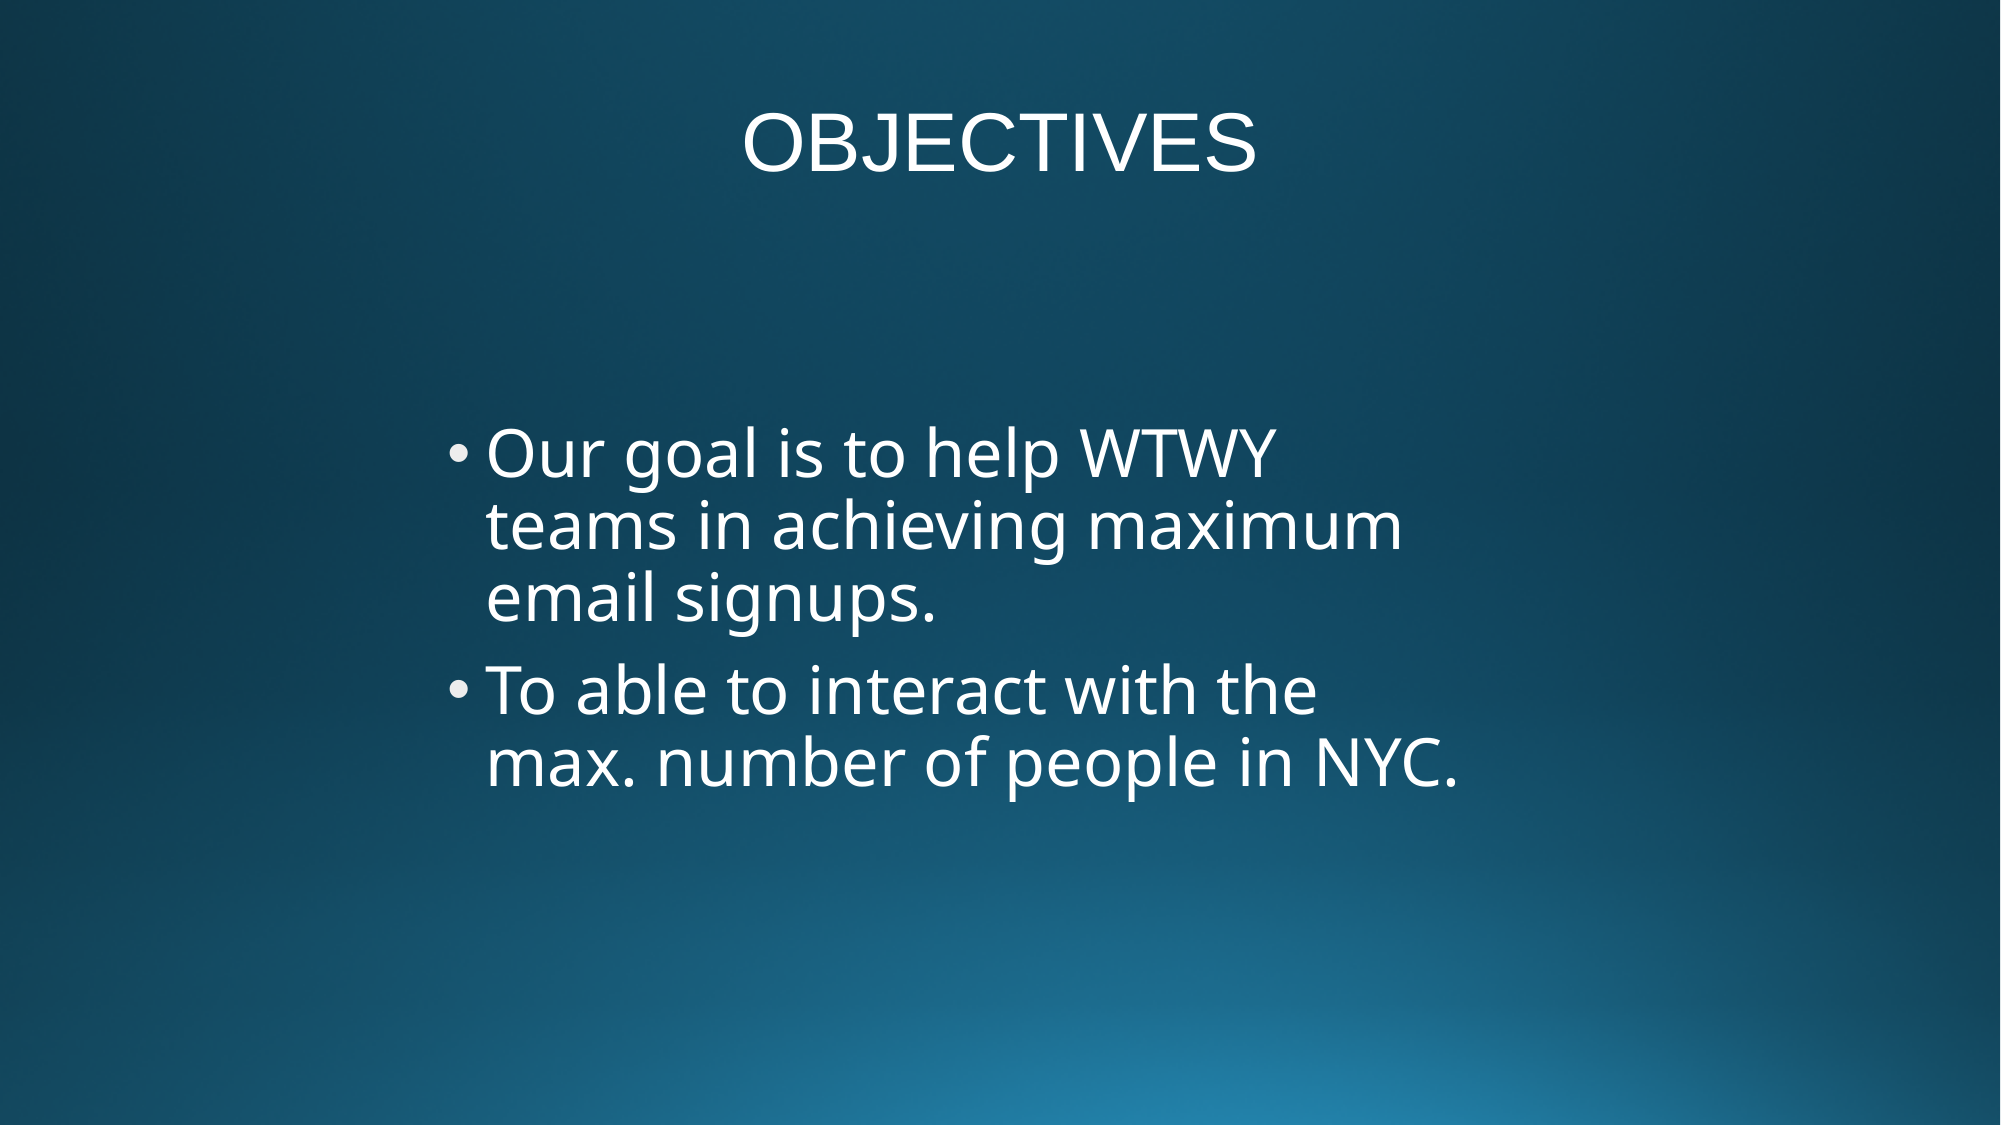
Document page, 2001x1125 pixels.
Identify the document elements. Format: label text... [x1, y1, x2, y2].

list Our goal is to help WTWY teams in achieving maximum email signups. To able to interact with the max. number of people in NYC. [432, 246, 1500, 1032]
picture [0, 0, 2001, 1125]
title OBJECTIVES [137, 59, 1863, 229]
